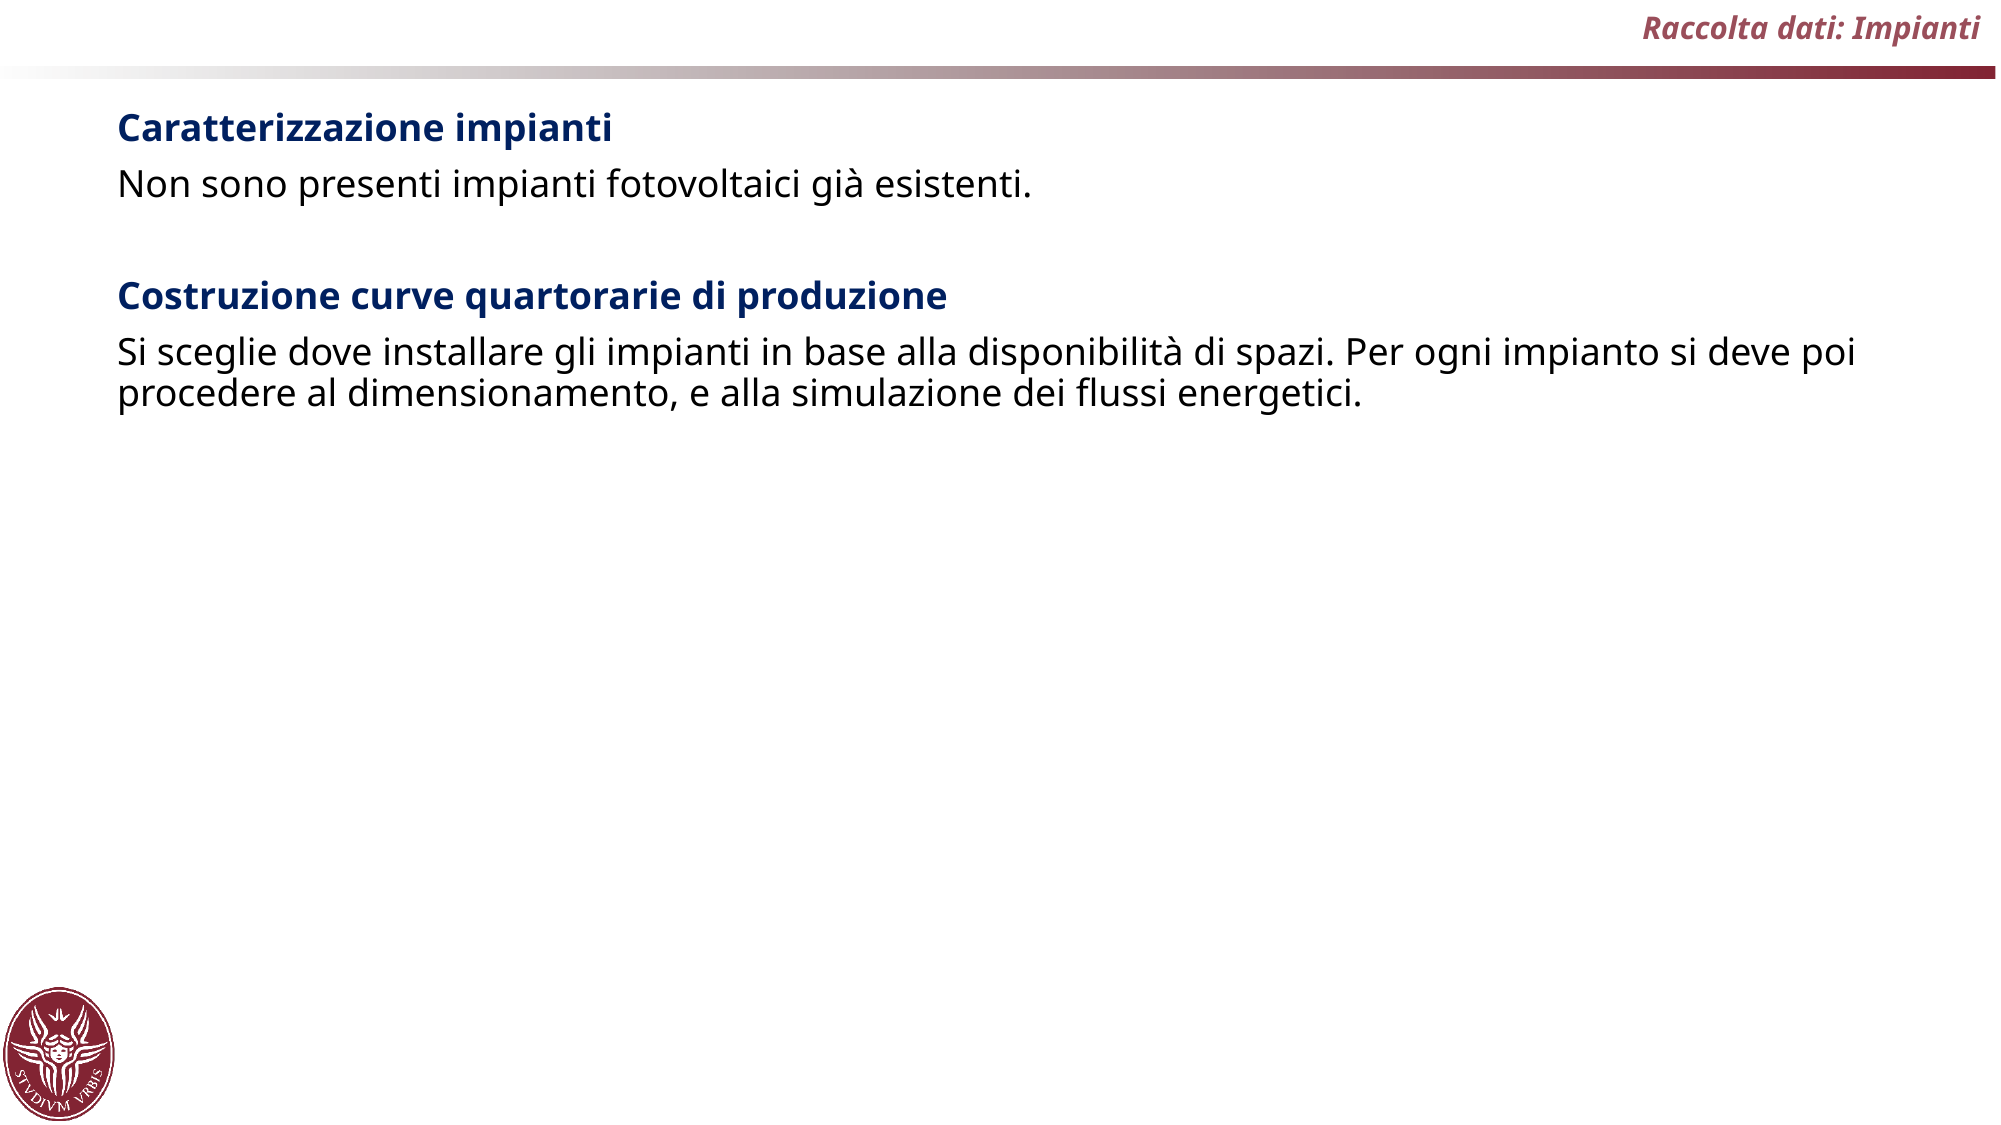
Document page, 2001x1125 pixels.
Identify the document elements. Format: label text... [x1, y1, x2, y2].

picture [3, 987, 128, 1121]
text_box Caratterizzazione impianti Non sono presenti impianti fotovoltaici già esistenti. Costruzione curve quartorarie di produzione Si sceglie dove installare gli impianti in base alla disponibilità di spazi. Per ogni impianto si deve poi procedere al dimensionamento, e alla simulazione dei flussi energetici. [102, 101, 1898, 422]
list Raccolta dati: Impianti [385, 4, 1996, 67]
